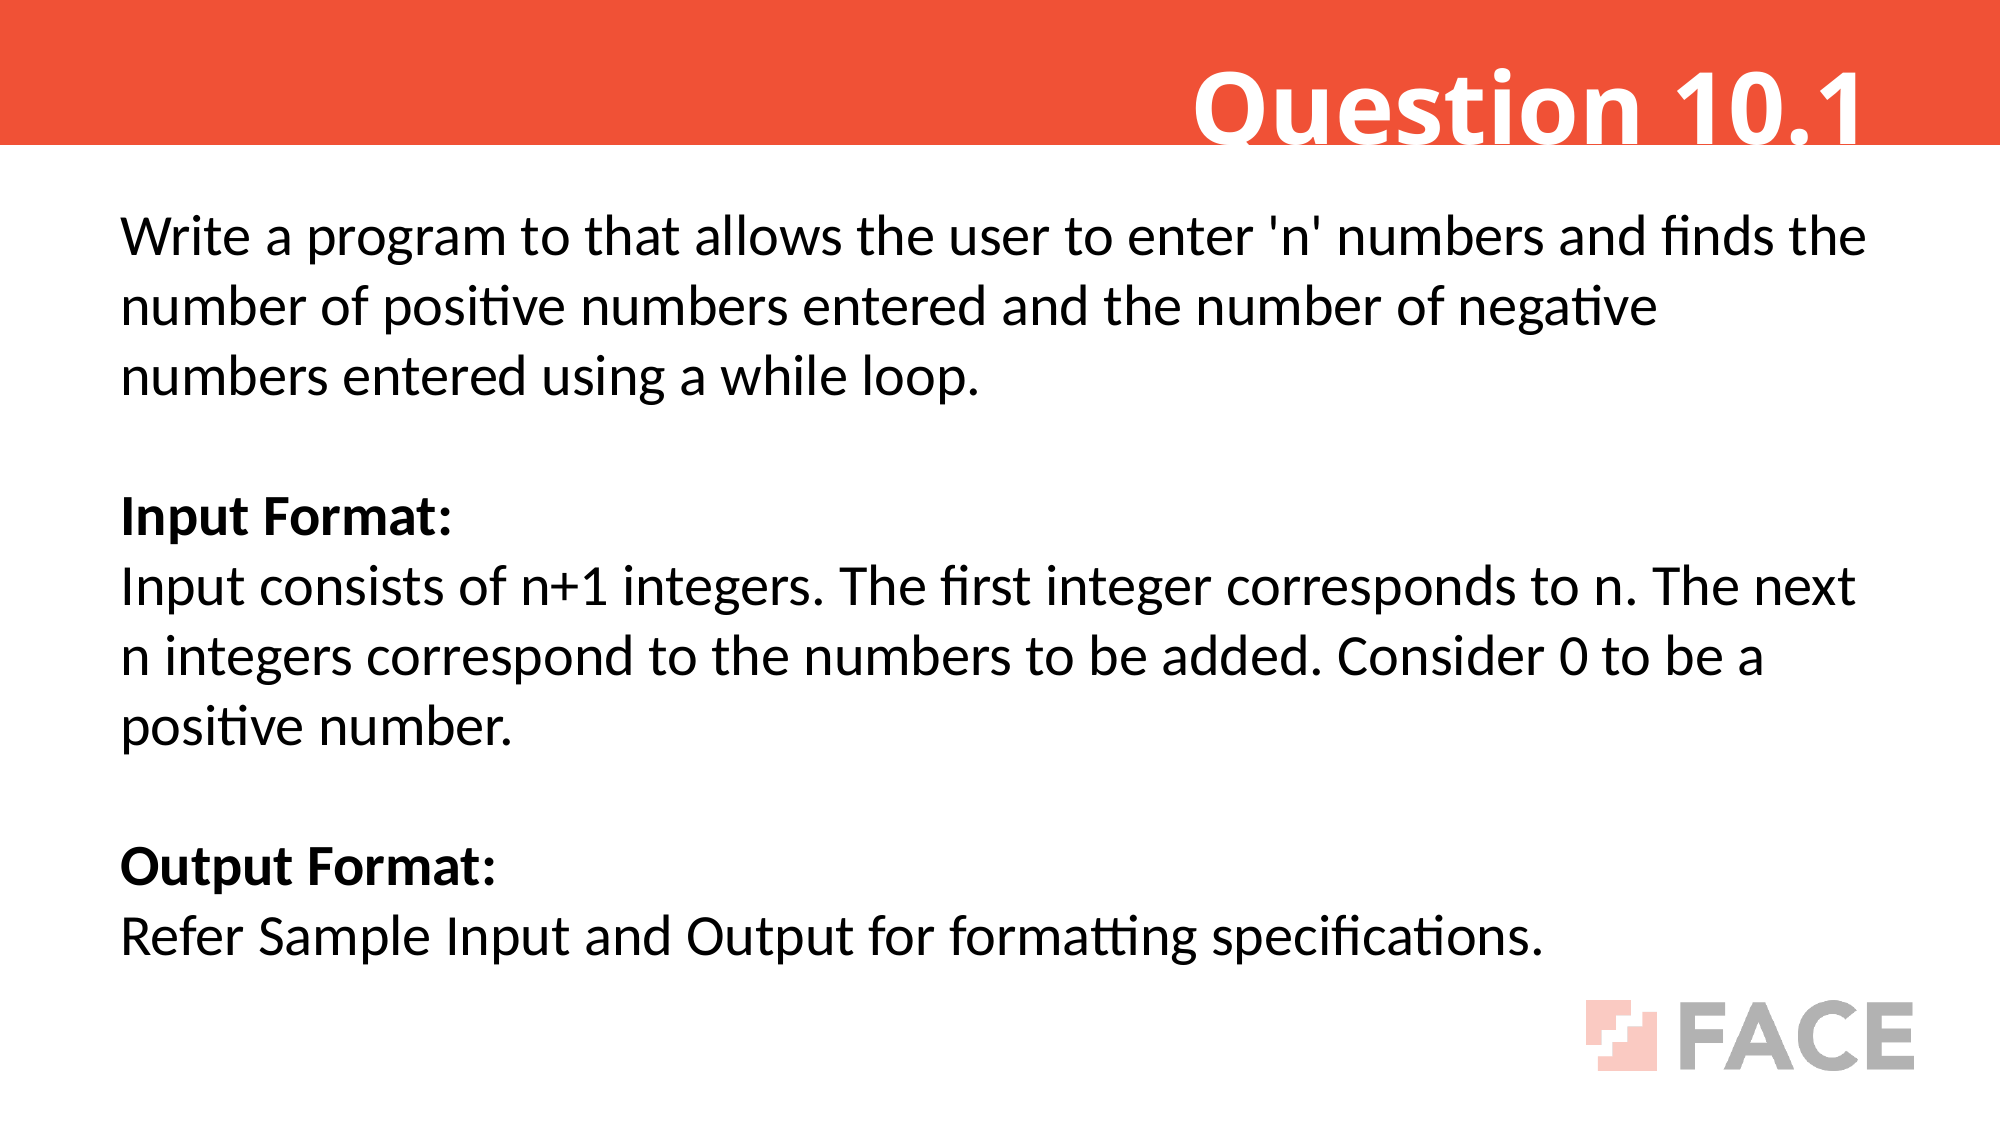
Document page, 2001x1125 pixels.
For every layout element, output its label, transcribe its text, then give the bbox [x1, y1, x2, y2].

text_box [0, 0, 2000, 145]
text_box Write a program to that allows the user to enter 'n' numbers and finds the number of positive numbers entered and the number of negative numbers entered using a while loop. Input Format: Input consists of n+1 integers. The first integer corresponds to n. The next n integers correspond to the numbers to be added. Consider 0 to be a positive number. Output Format: Refer Sample Input and Output for formatting specifications. [105, 189, 1895, 975]
picture [1586, 1000, 1914, 1072]
text_box Question 10.1 [638, 37, 1914, 173]
